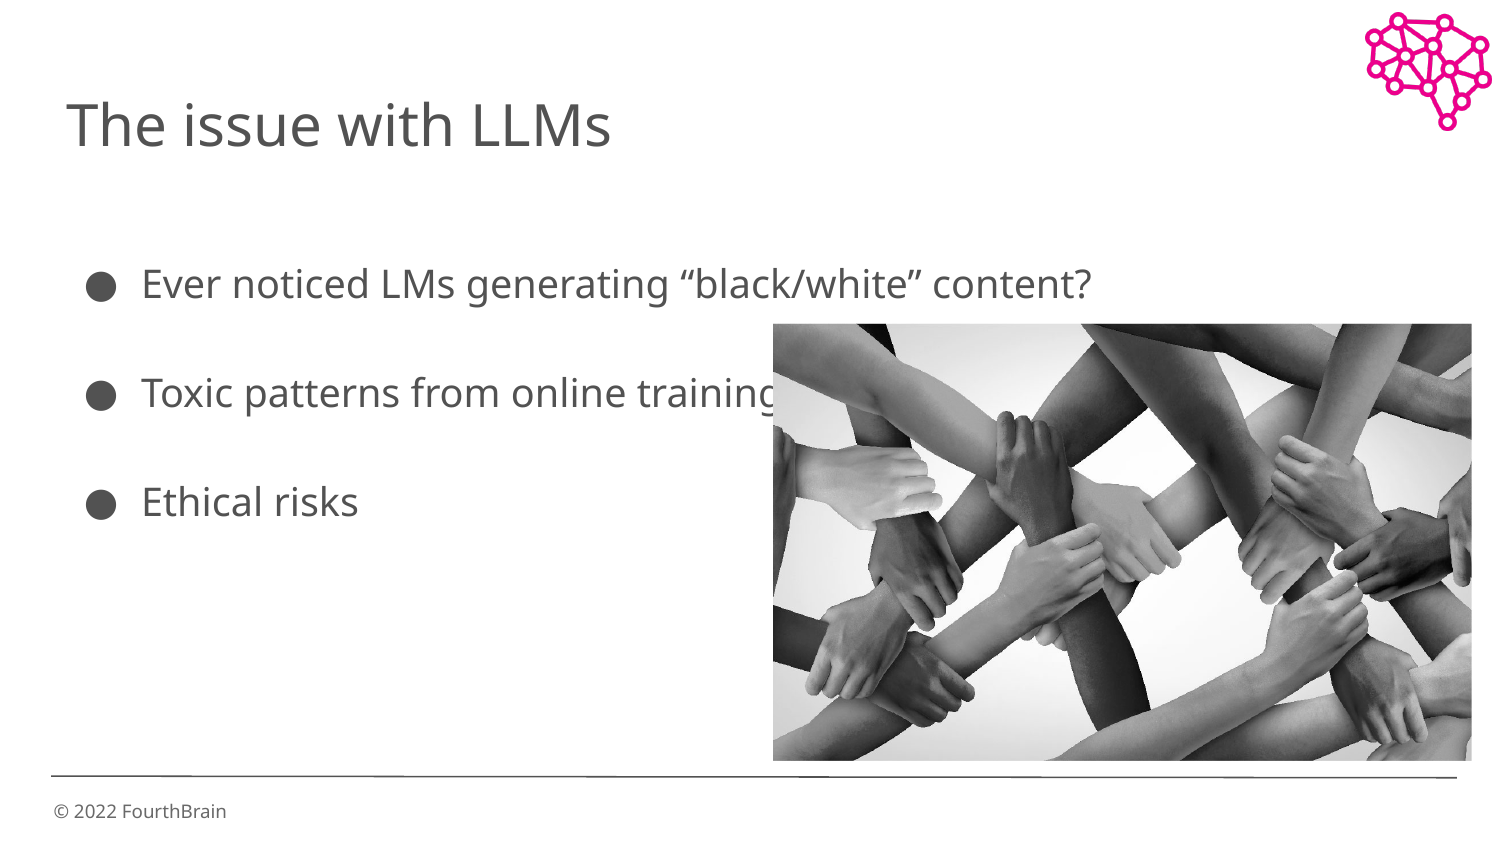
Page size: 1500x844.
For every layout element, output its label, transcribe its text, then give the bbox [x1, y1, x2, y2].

picture [772, 323, 1472, 761]
list Ever noticed LMs generating “black/white” content? Toxic patterns from online training Ethical risks [51, 189, 1449, 750]
title The issue with LLMs [51, 72, 1449, 167]
picture [1365, 12, 1492, 131]
